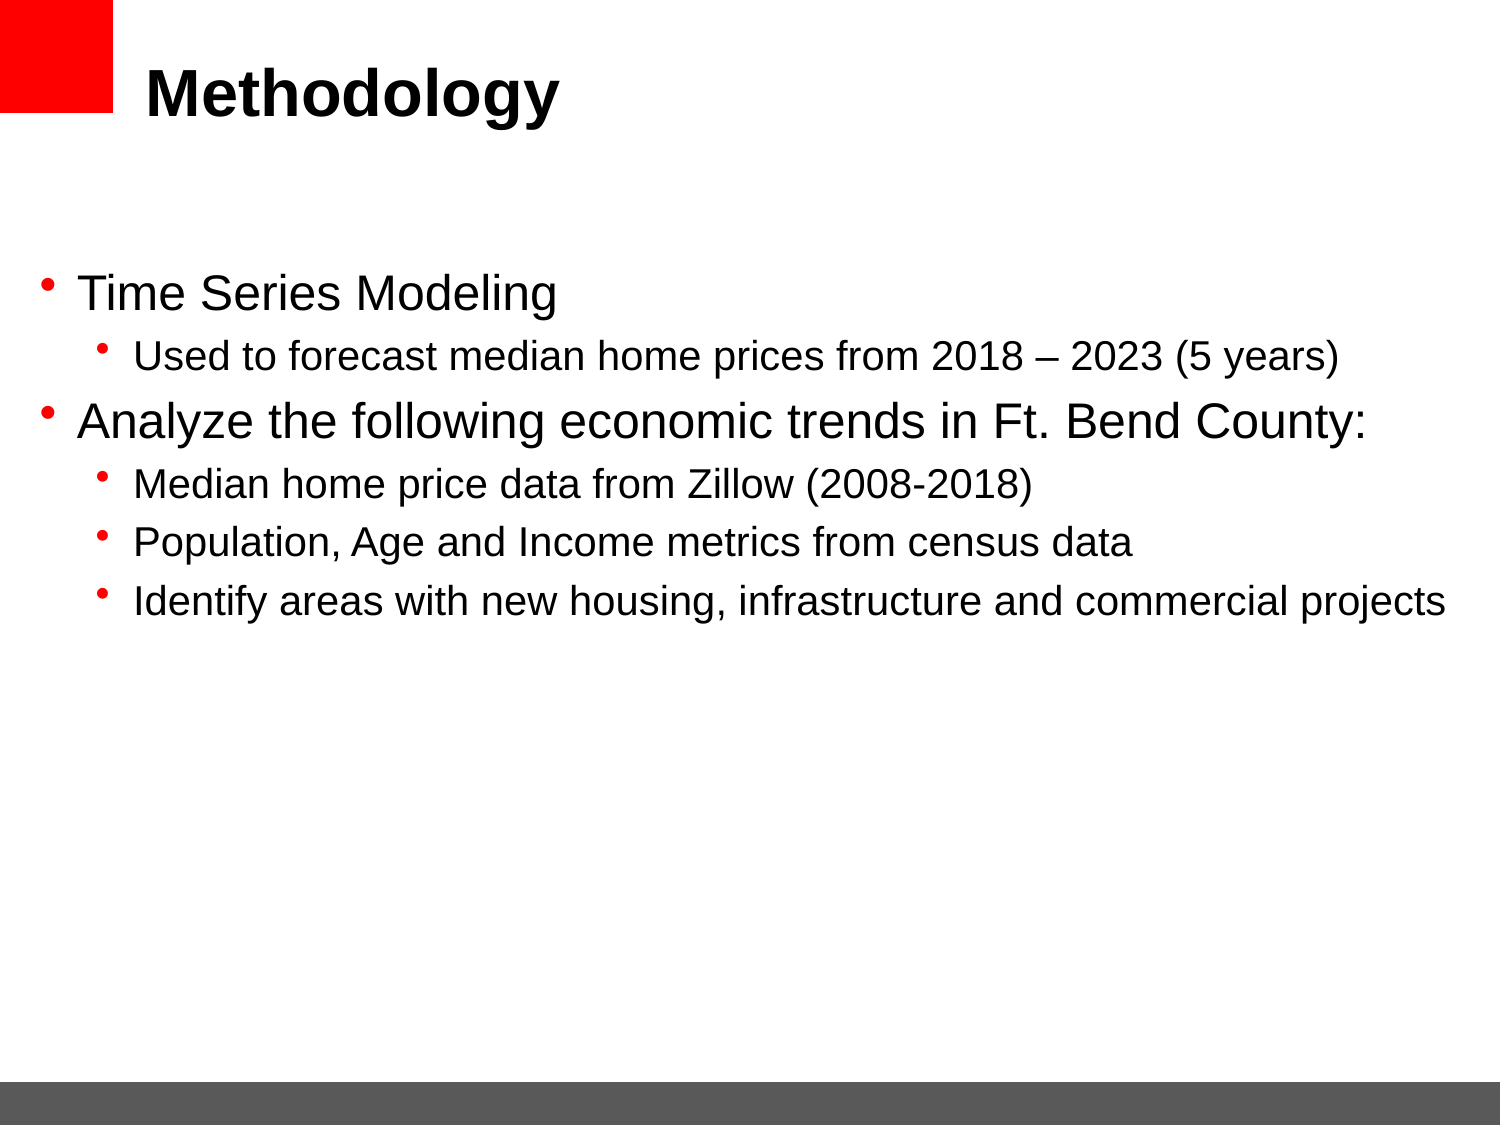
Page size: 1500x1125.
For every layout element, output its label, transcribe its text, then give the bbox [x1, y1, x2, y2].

picture [0, 0, 113, 113]
title Methodology [145, 49, 1390, 205]
list Time Series Modeling Used to forecast median home prices from 2018 – 2023 (5 years) Analyze the following economic trends in Ft. Bend County: Median home price data from Zillow (2008-2018) Population, Age and Income metrics from census data Identify areas with new housing, infrastructure and commercial projects [39, 259, 1464, 991]
